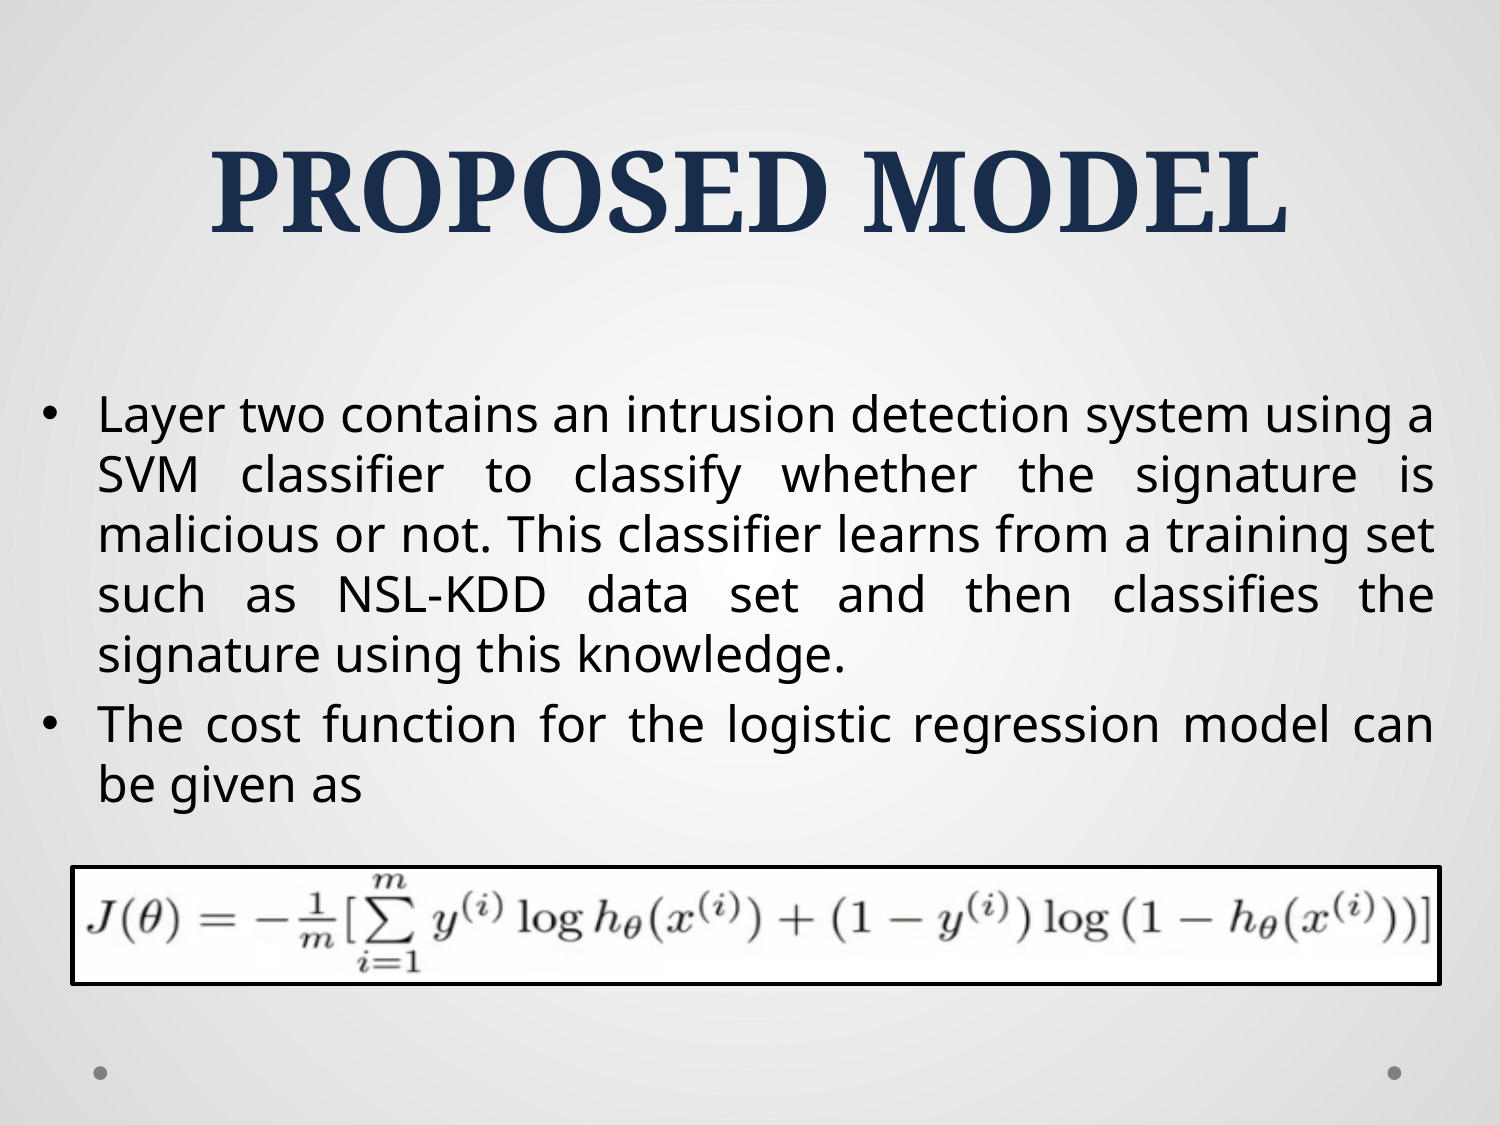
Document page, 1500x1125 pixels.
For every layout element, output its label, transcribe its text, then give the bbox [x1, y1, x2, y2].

title PROPOSED MODEL [75, 0, 1425, 263]
list Layer two contains an intrusion detection system using a SVM classifier to classify whether the signature is malicious or not. This classifier learns from a training set such as NSL-KDD data set and then classifies the signature using this knowledge. The cost function for the logistic regression model can be given as [26, 375, 1452, 824]
picture [74, 869, 1438, 983]
